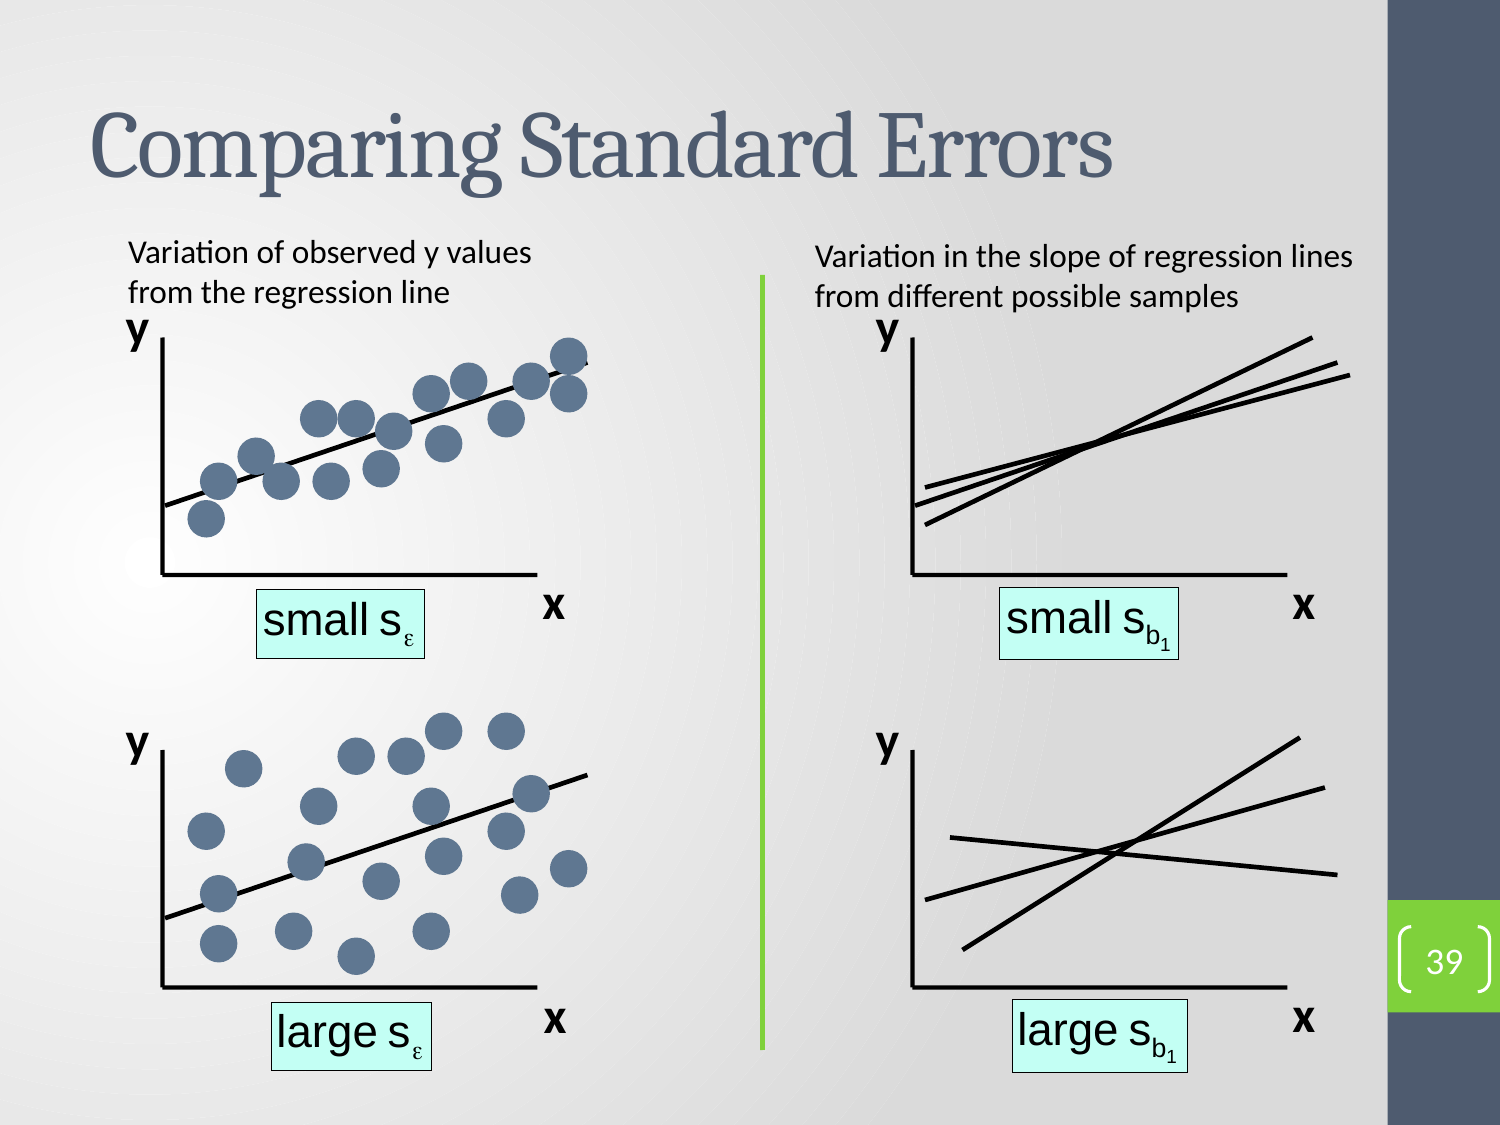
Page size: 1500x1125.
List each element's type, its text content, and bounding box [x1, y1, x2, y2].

text_box Variation in the slope of regression lines from different possible samples [800, 227, 1375, 322]
text_box [487, 712, 525, 751]
text_box [412, 375, 450, 413]
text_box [1011, 999, 1188, 1073]
text_box [299, 787, 338, 826]
text_box [549, 849, 588, 888]
text_box [287, 843, 325, 881]
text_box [999, 586, 1180, 661]
text_box [187, 812, 225, 850]
text_box [224, 750, 263, 788]
text_box [512, 362, 550, 400]
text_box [256, 589, 425, 659]
text_box Variation of observed y values from the regression line [113, 222, 601, 318]
text_box [337, 399, 375, 438]
text_box [449, 362, 488, 400]
text_box [187, 500, 225, 538]
text_box y [860, 322, 915, 362]
text_box [374, 412, 413, 451]
text_box [299, 399, 337, 438]
text_box y [110, 699, 165, 775]
text_box [487, 399, 525, 438]
text_box [424, 837, 463, 876]
text_box [500, 876, 539, 914]
text_box [274, 912, 313, 951]
text_box [237, 437, 275, 475]
text_box [412, 912, 450, 951]
text_box x [527, 562, 581, 637]
text_box [549, 337, 588, 375]
text_box x [1277, 562, 1331, 637]
text_box y [110, 287, 165, 362]
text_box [271, 1001, 432, 1072]
text_box [512, 774, 550, 813]
text_box [487, 812, 525, 850]
title Comparing Standard Errors [75, 45, 1325, 233]
text_box [362, 450, 400, 488]
text_box [412, 787, 450, 826]
text_box [362, 862, 400, 901]
text_box x [528, 976, 582, 1051]
text_box [199, 875, 238, 913]
text_box [424, 712, 463, 751]
text_box [424, 425, 463, 463]
text_box x [1277, 974, 1331, 1050]
text_box [312, 462, 350, 501]
slide_number 39 [1397, 925, 1492, 994]
text_box [337, 737, 375, 775]
text_box y [860, 699, 915, 775]
text_box [549, 375, 588, 413]
text_box [387, 737, 425, 775]
text_box [199, 924, 238, 963]
text_box [199, 462, 238, 501]
text_box [262, 462, 300, 501]
text_box [337, 937, 375, 976]
